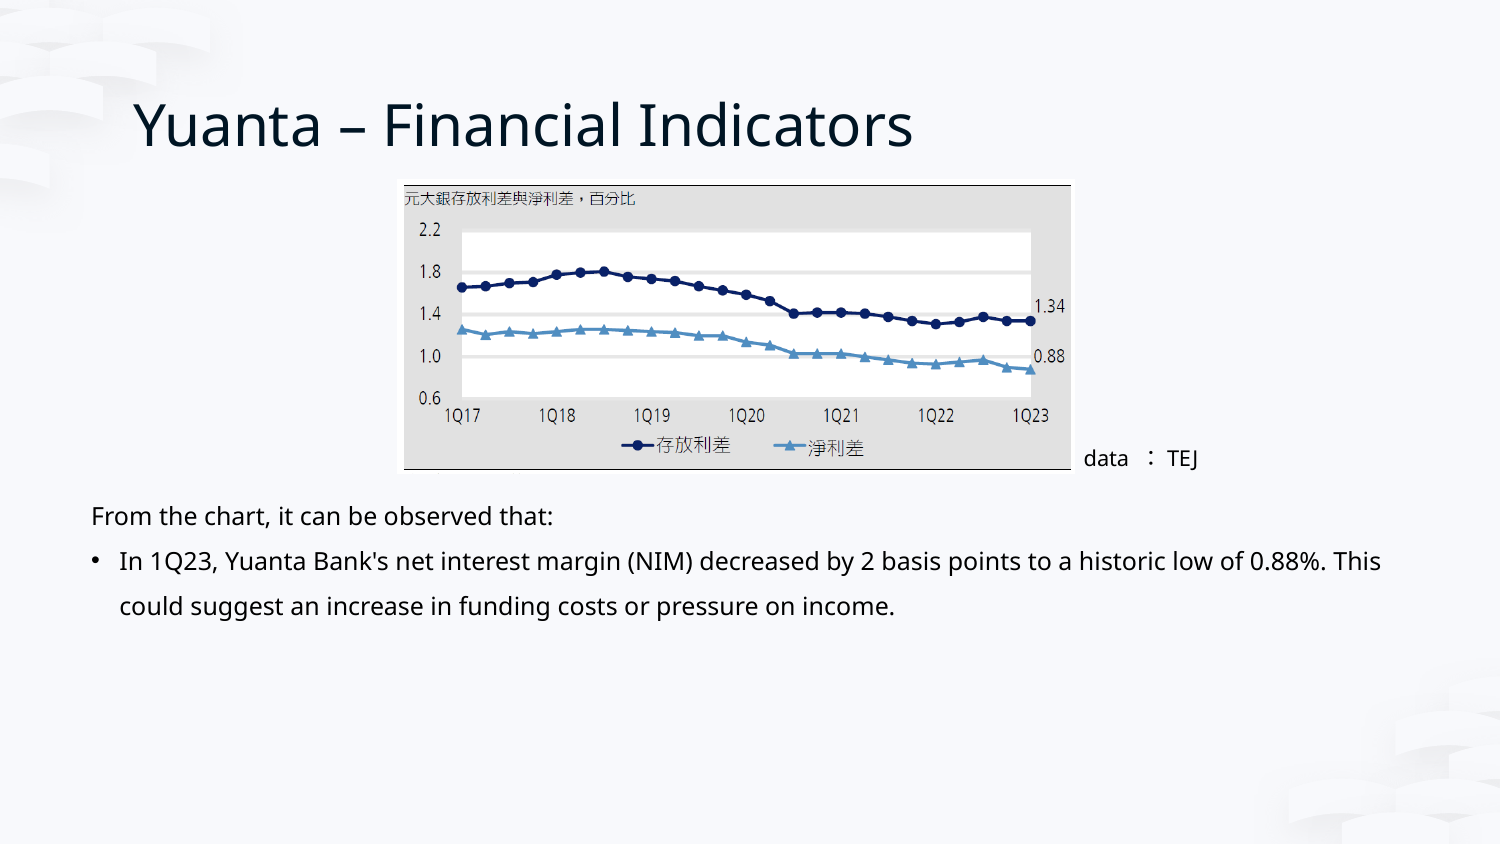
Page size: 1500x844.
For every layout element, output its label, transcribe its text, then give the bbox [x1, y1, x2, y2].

text_box data ：TEJ [1079, 436, 1214, 478]
picture [397, 179, 1076, 474]
title Yuanta – Financial Indicators [118, 72, 1382, 167]
text_box From the chart, it can be observed that: In 1Q23, Yuanta Bank's net interest margin (NIM) decreased by 2 basis points to a historic low of 0.88%. This could suggest an increase in funding costs or pressure on income. [76, 477, 1424, 628]
